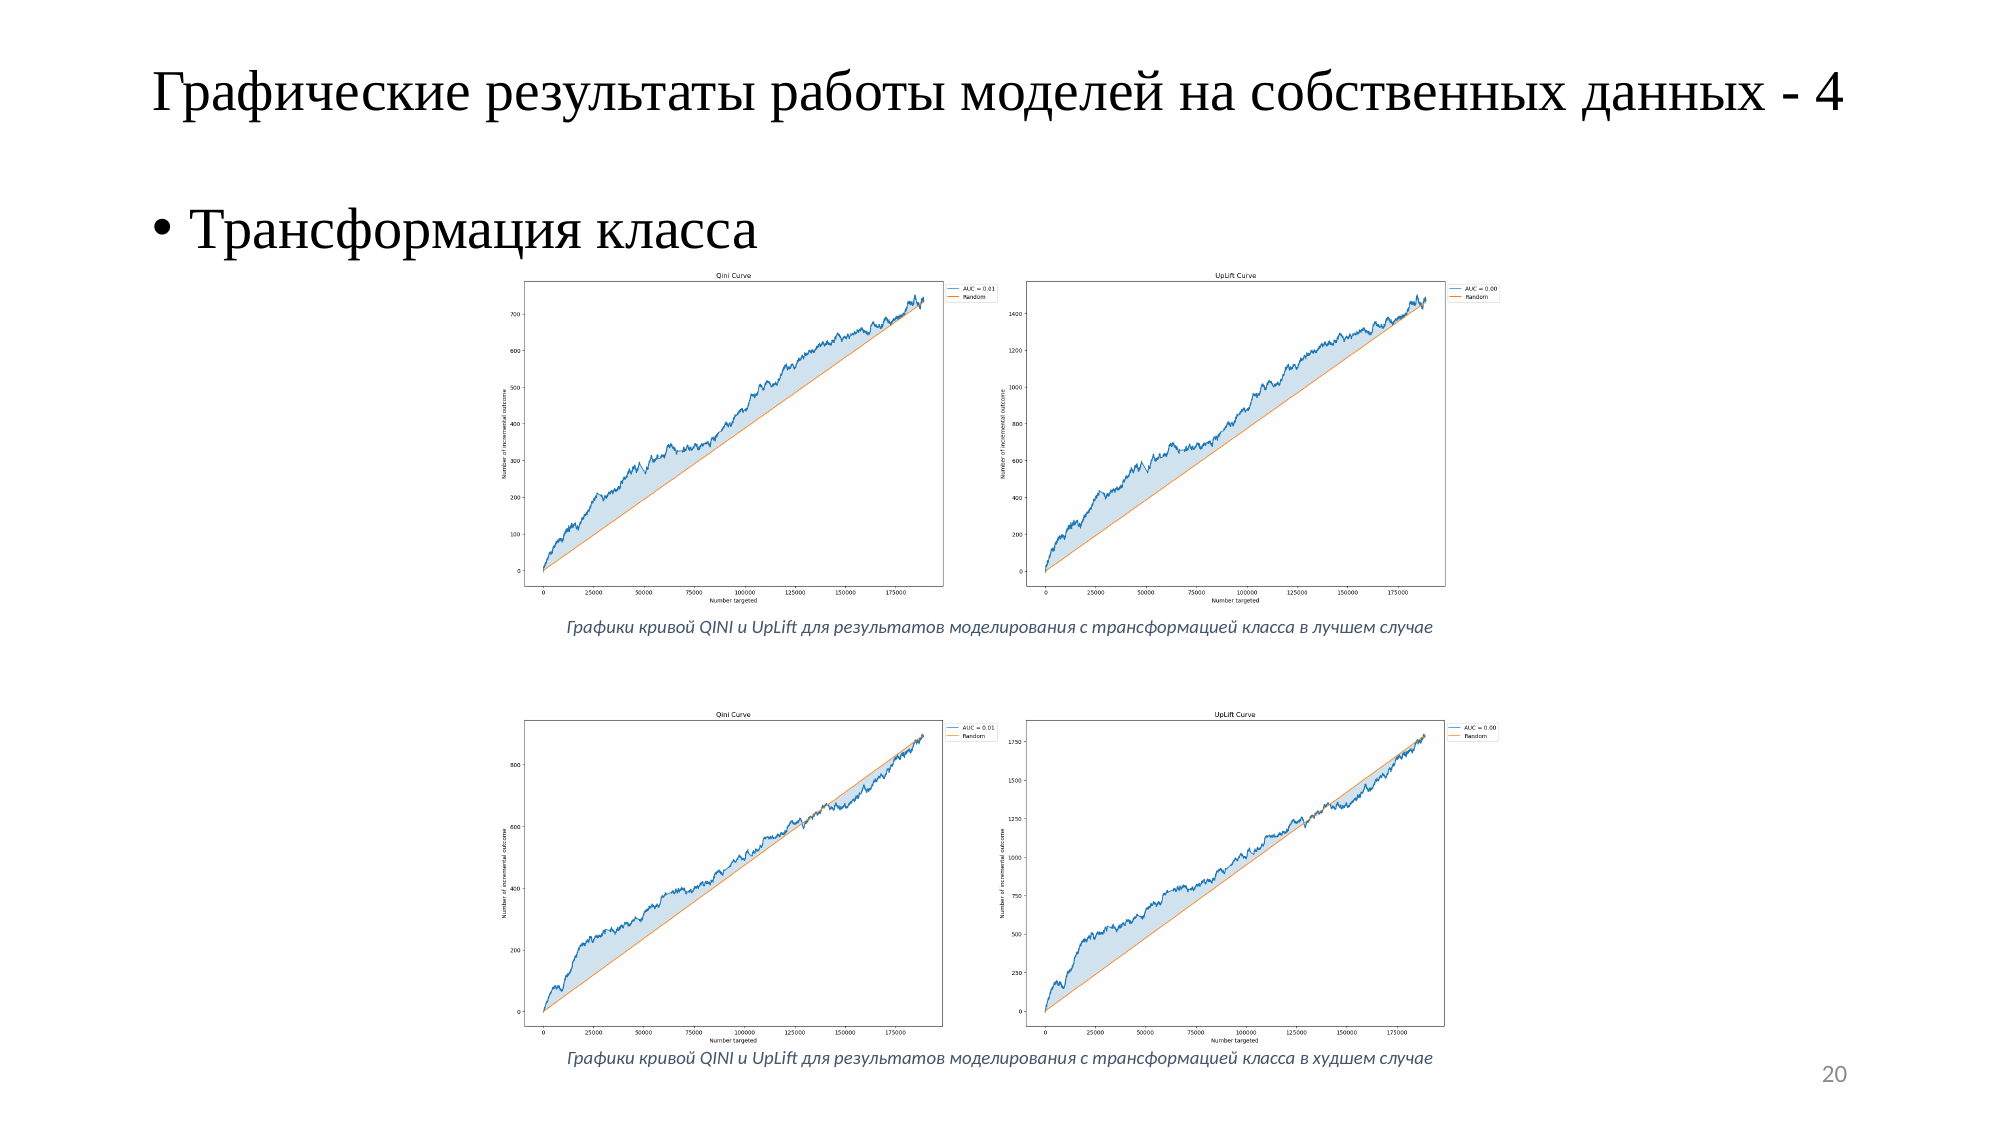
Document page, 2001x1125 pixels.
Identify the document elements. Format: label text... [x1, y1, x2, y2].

picture [497, 708, 1502, 1047]
text_box Графики кривой QINI и UpLift для результатов моделирования с трансформацией класса в лучшем случае [551, 607, 1449, 646]
text_box Графики кривой QINI и UpLift для результатов моделирования с трансформацией класса в худшем случае [541, 1047, 1459, 1076]
title Графические результаты работы моделей на собственных данных - 4 [137, 32, 1863, 152]
picture [498, 269, 1503, 607]
list Трансформация класса [137, 190, 1863, 1014]
slide_number 20 [1412, 1042, 1863, 1103]
